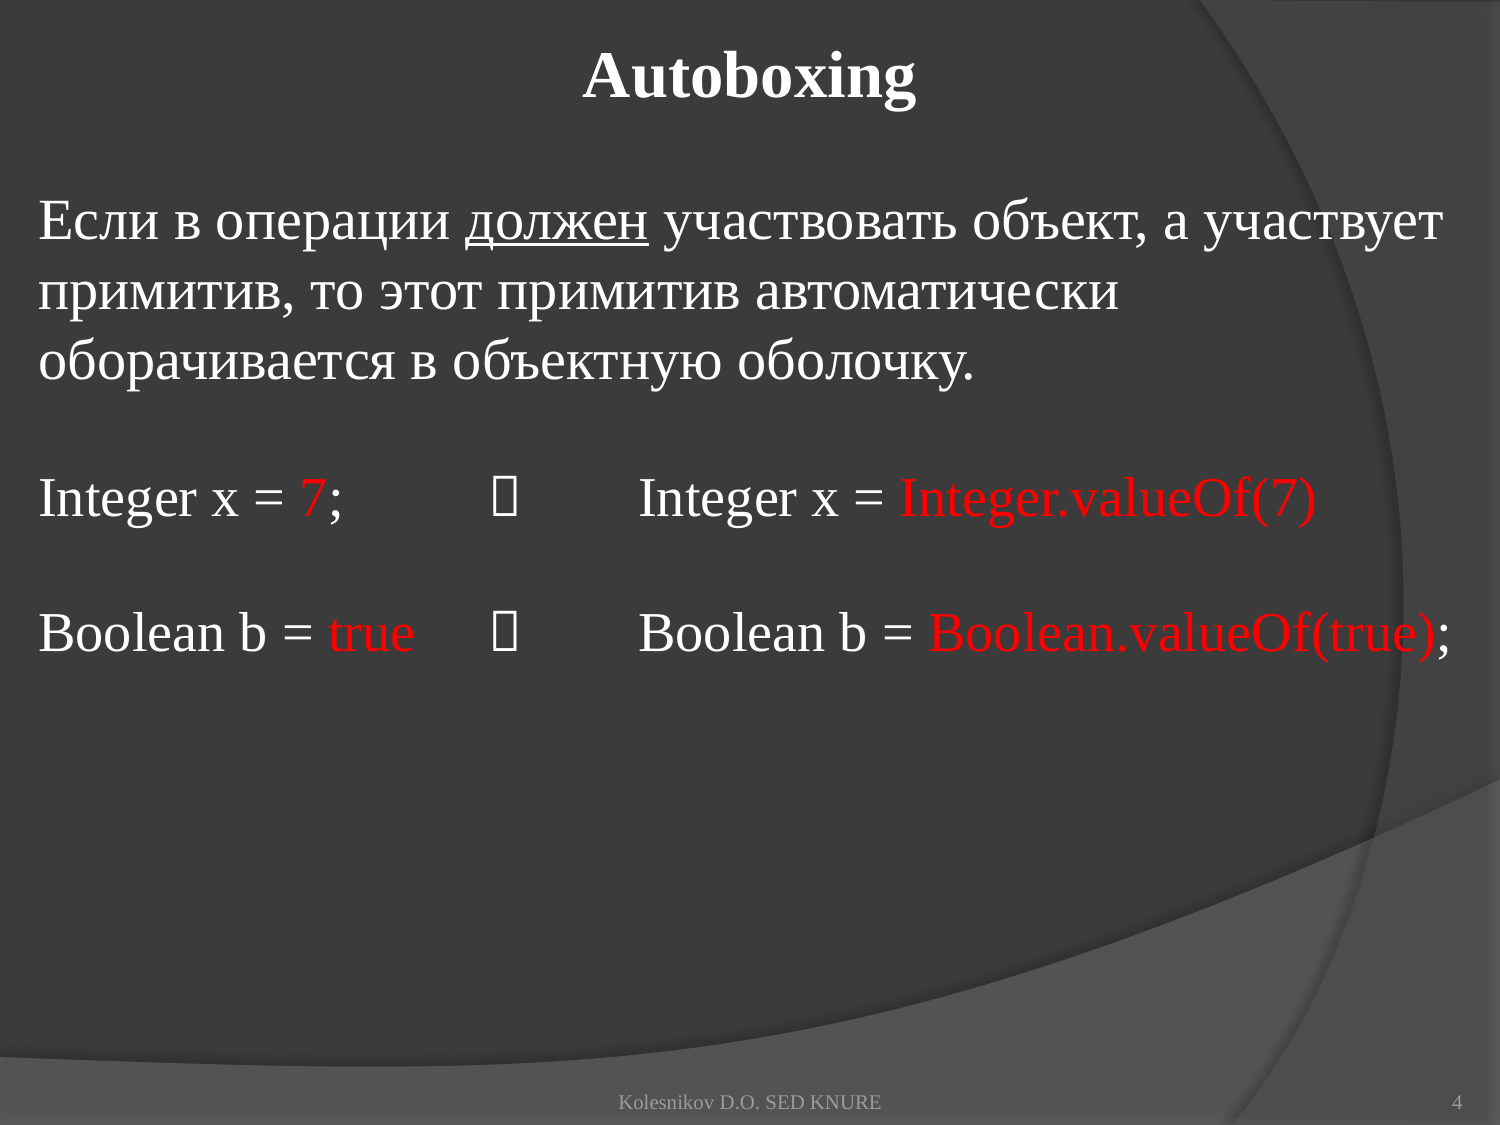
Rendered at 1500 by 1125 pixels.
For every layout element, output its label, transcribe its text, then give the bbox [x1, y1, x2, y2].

footer Kolesnikov D.O. SED KNURE [512, 1053, 988, 1114]
slide_number 4 [1337, 1053, 1463, 1114]
text_box Autoboxing Если в операции должен участвовать объект, а участвует примитив, то этот примитив автоматически оборачивается в объектную оболочку. Integer x = 7;  Integer x = Integer.valueOf(7) Boolean b = true  Boolean b = Boolean.valueOf(true); [23, 23, 1477, 741]
